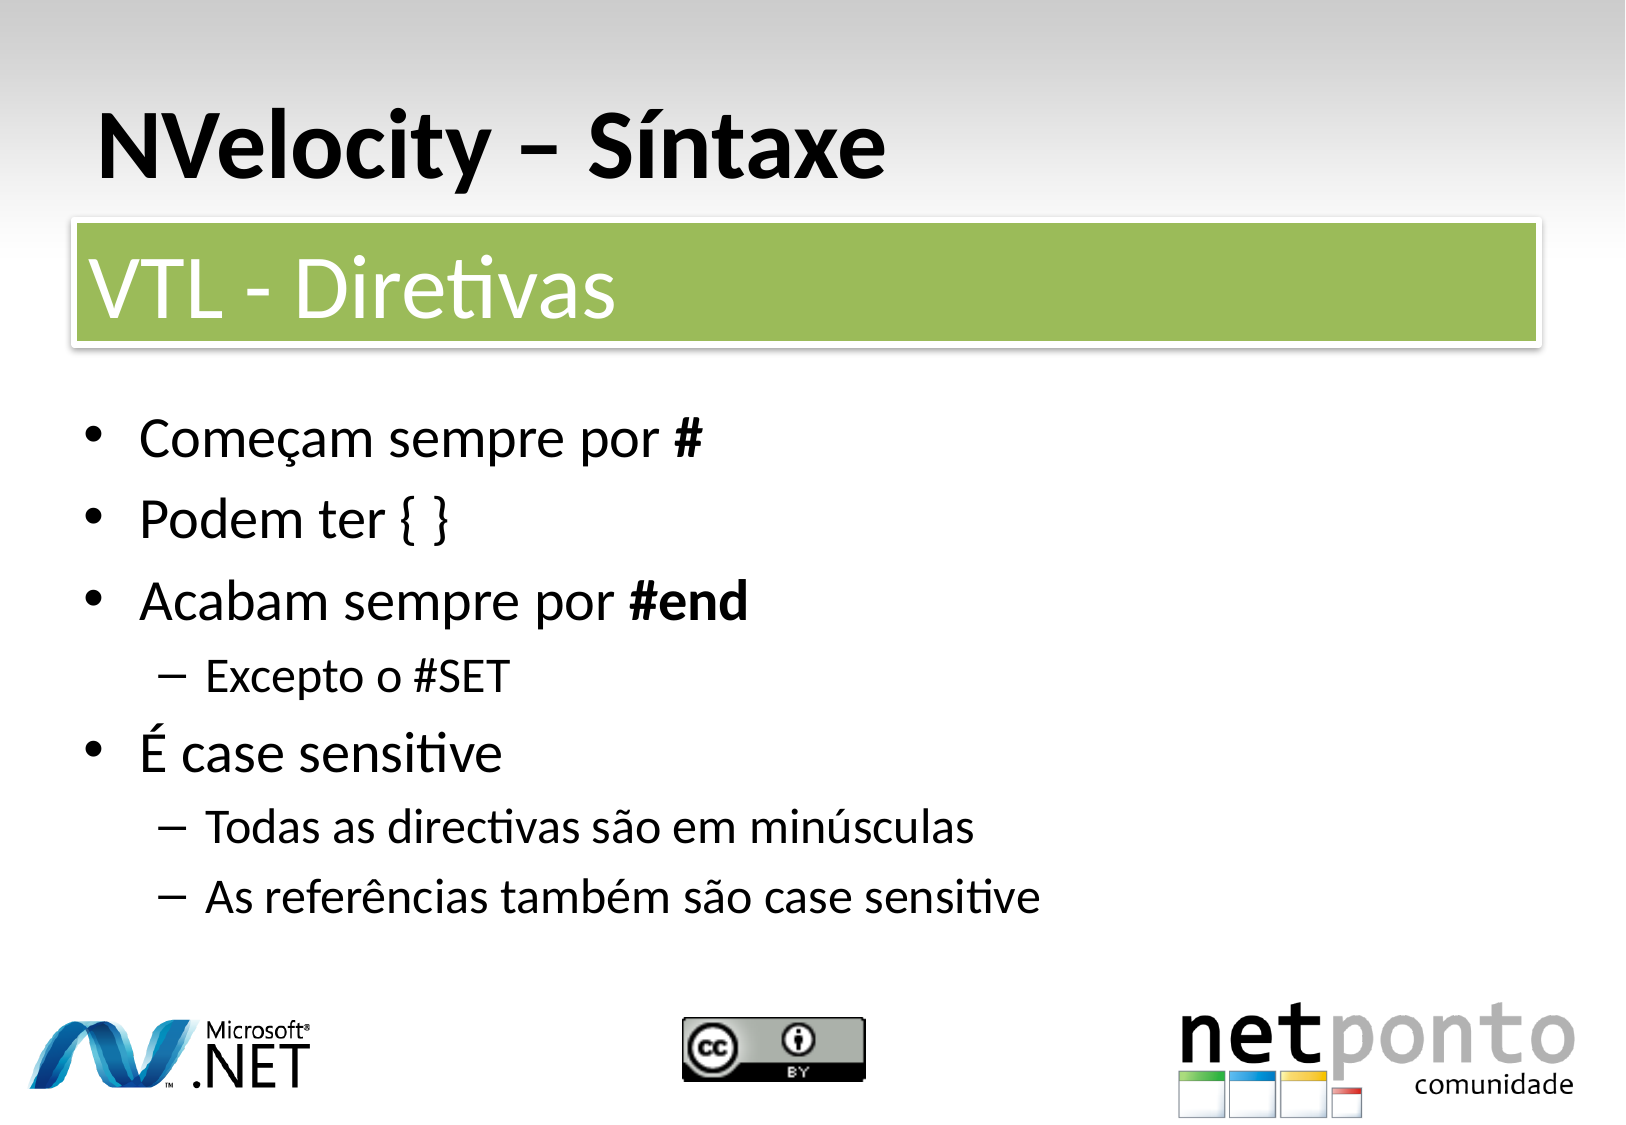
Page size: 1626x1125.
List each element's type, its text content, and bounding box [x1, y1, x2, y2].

list Começam sempre por # Podem ter { } Acabam sempre por #end Excepto o #SET É case sensitive Todas as directivas são em minúsculas As referências também são case sensitive [68, 391, 1531, 994]
text_box VTL - Diretivas [71, 217, 1542, 348]
picture [0, 0, 1626, 1125]
title NVelocity – Síntaxe [81, 45, 1544, 219]
